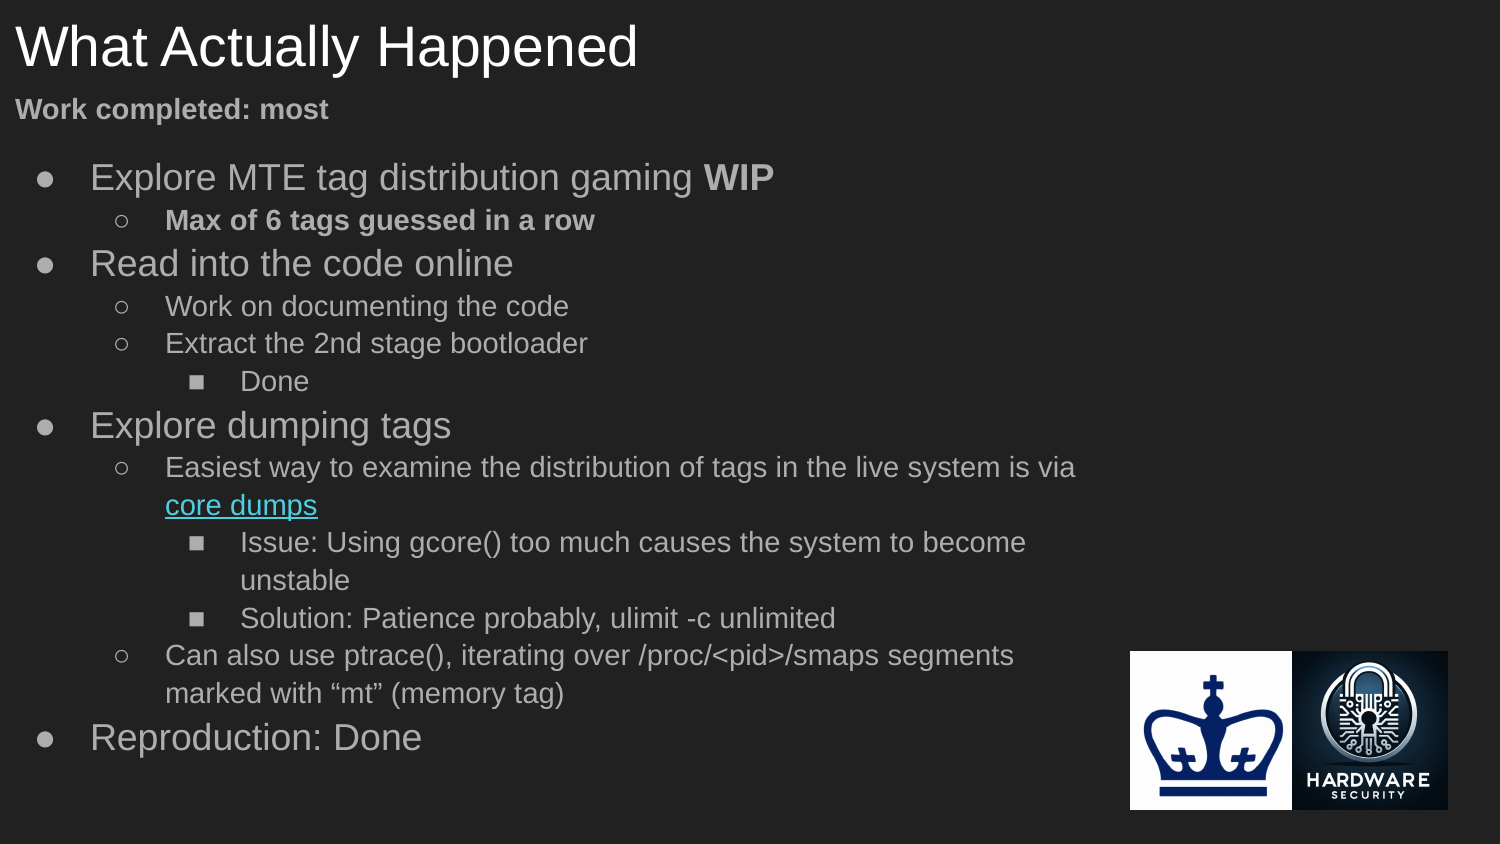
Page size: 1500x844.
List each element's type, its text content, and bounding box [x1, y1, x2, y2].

picture [1130, 651, 1448, 810]
list Work completed: most Explore MTE tag distribution gaming WIP Max of 6 tags guessed in a row Read into the code online Work on documenting the code Extract the 2nd stage bootloader Done Explore dumping tags Easiest way to examine the distribution of tags in the live system is via core dumps Issue: Using gcore() too much causes the system to become unstable Solution: Patience probably, ulimit -c unlimited Can also use ptrace(), iterating over /proc/<pid>/smaps segments marked with “mt” (memory tag) Reproduction: Done [0, 72, 1131, 838]
title What Actually Happened [0, 0, 1398, 94]
